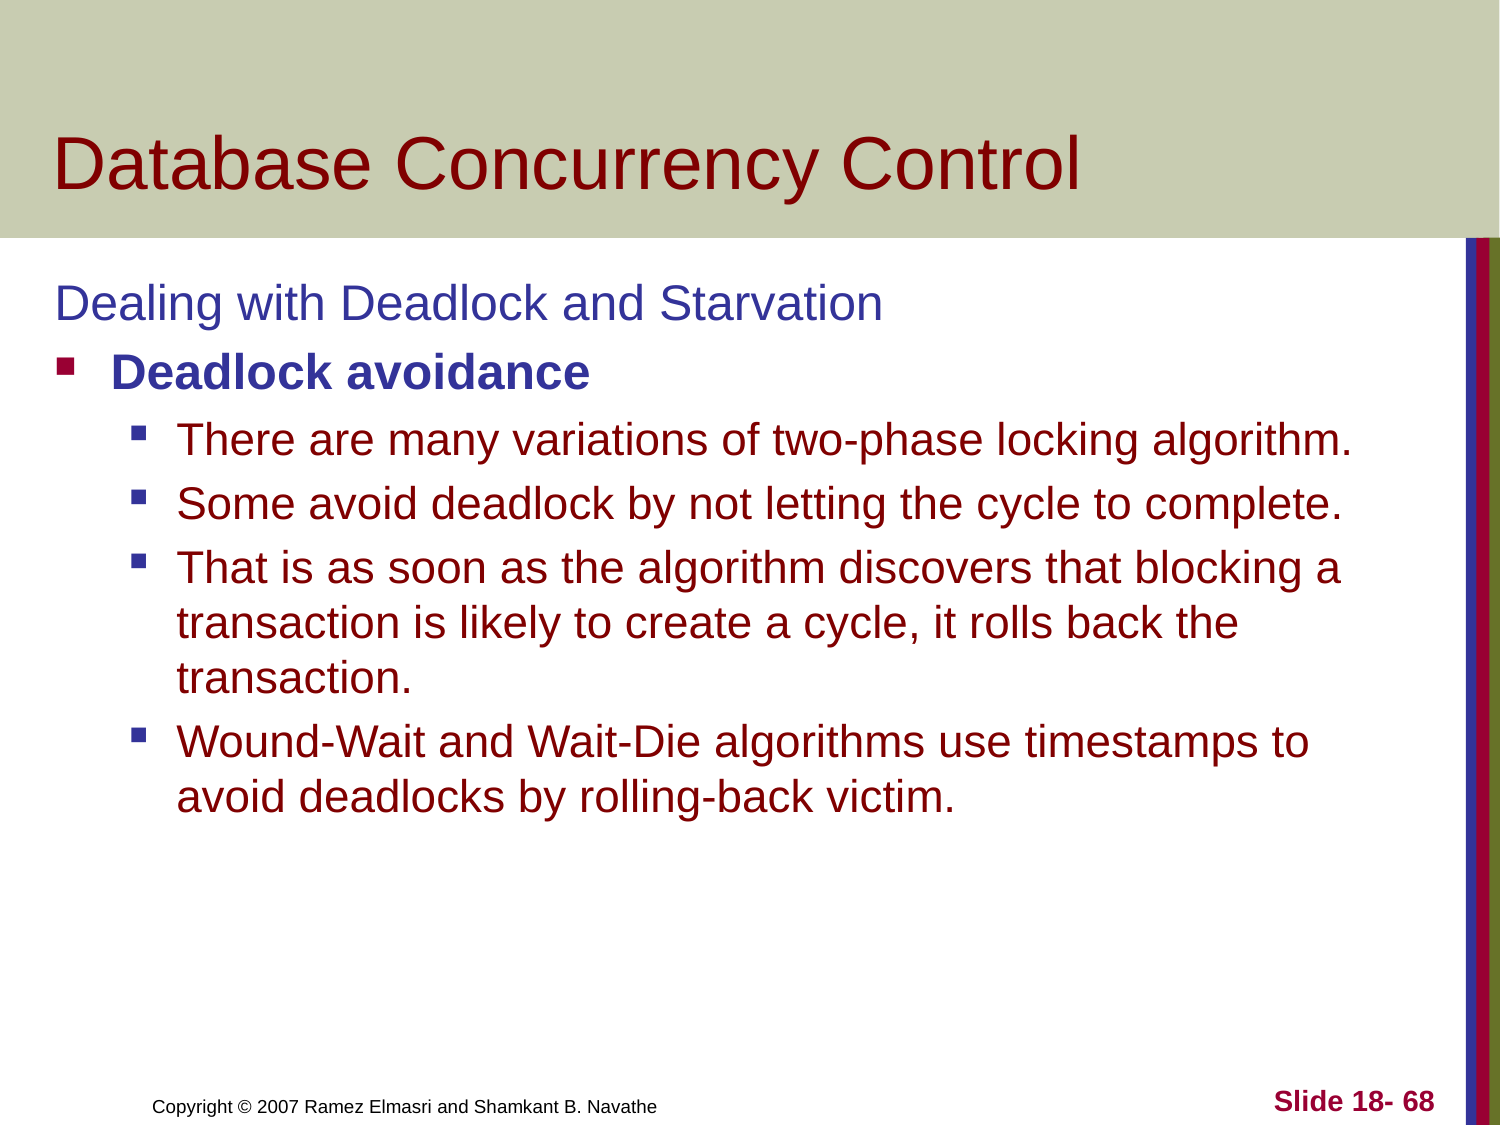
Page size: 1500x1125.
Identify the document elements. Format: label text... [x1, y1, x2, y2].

title Database Concurrency Control [37, 49, 1317, 213]
list Dealing with Deadlock and Starvation Deadlock avoidance There are many variations of two-phase locking algorithm. Some avoid deadlock by not letting the cycle to complete. That is as soon as the algorithm discovers that blocking a transaction is likely to create a cycle, it rolls back the transaction. Wound-Wait and Wait-Die algorithms use timestamps to avoid deadlocks by rolling-back victim. [39, 262, 1401, 1013]
slide_number Slide 18- 68 [1137, 1049, 1451, 1125]
